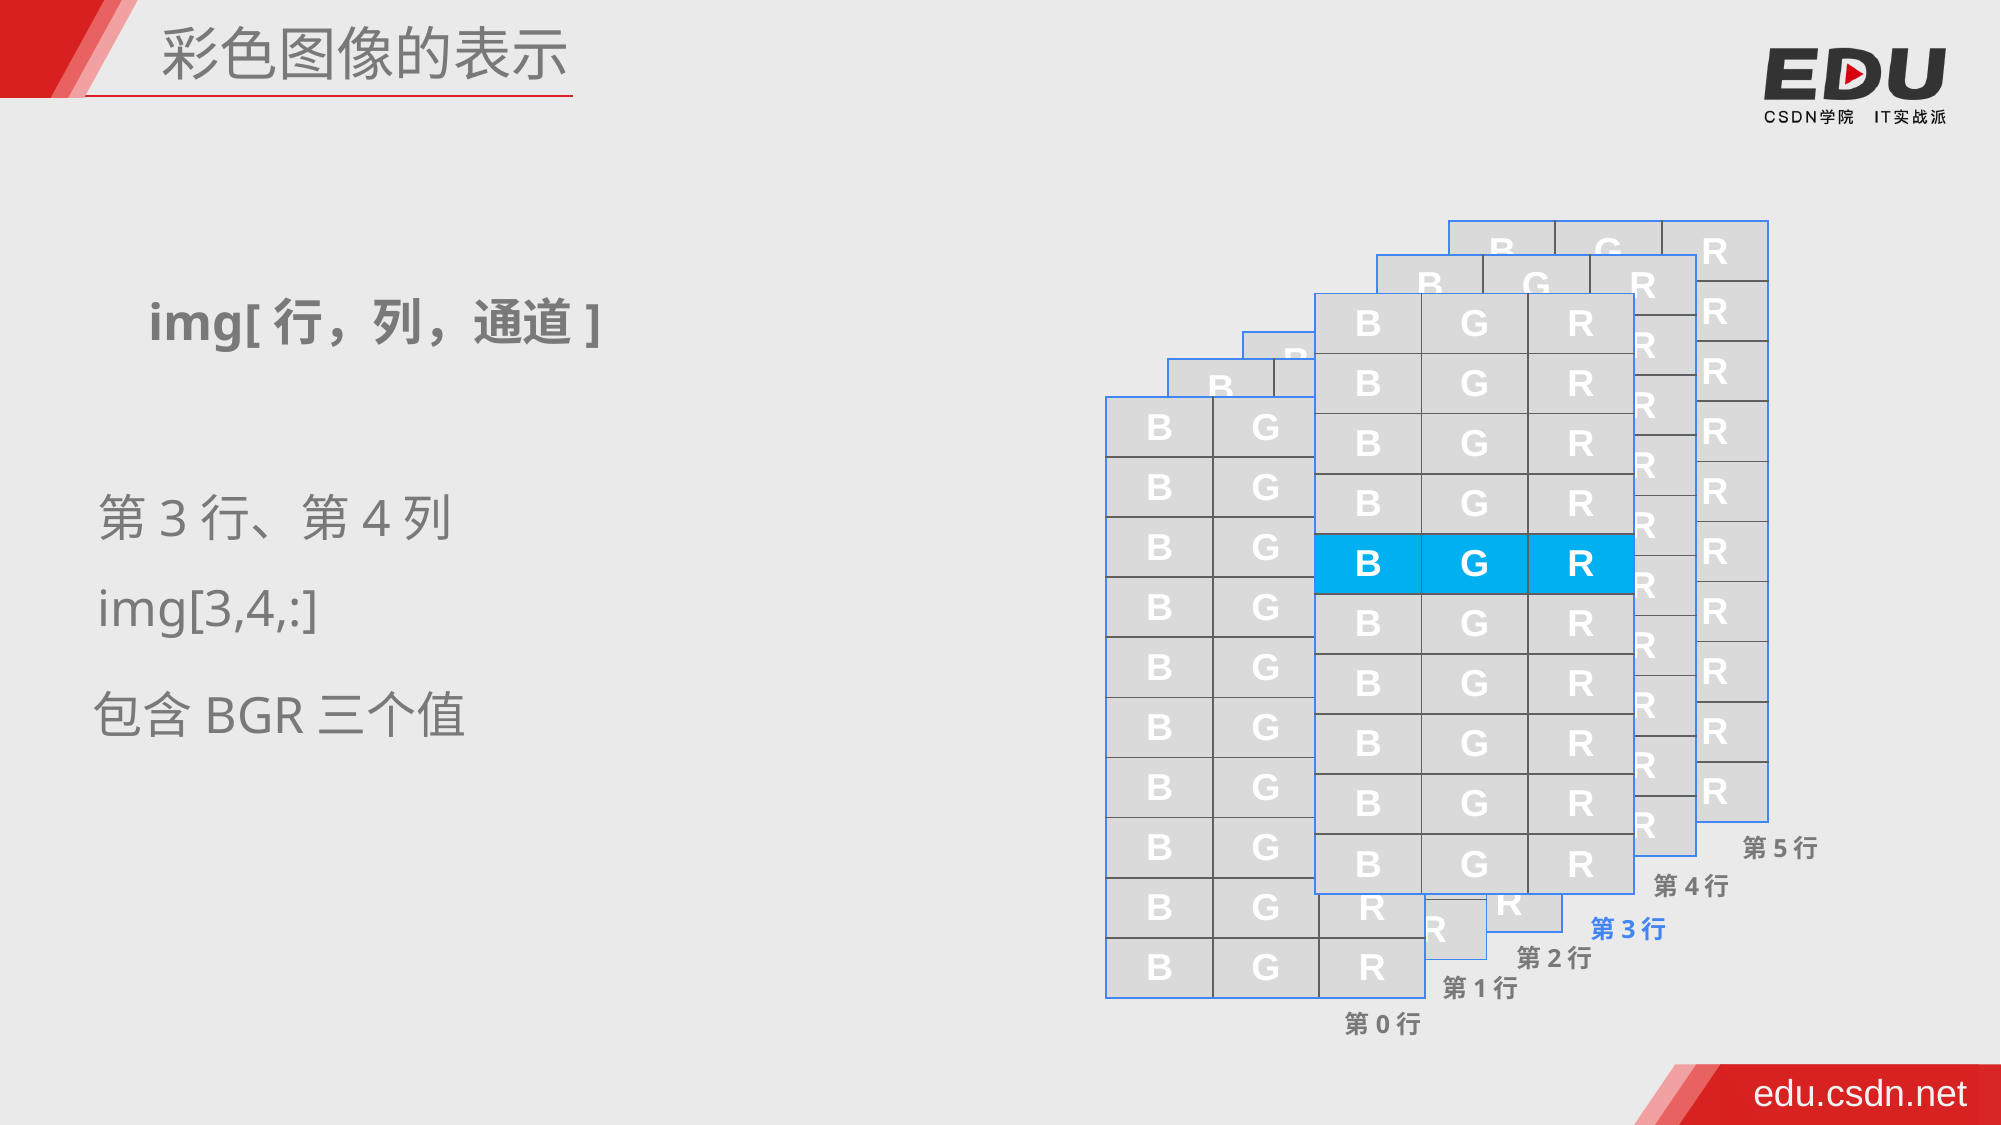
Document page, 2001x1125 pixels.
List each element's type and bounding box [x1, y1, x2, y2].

table_cell [1529, 414, 1633, 473]
table_cell [1635, 797, 1695, 847]
table_cell [1107, 698, 1212, 757]
table_cell [1697, 642, 1767, 701]
table_header [1378, 256, 1482, 293]
table_cell [1529, 595, 1633, 653]
table_cell [1635, 676, 1695, 735]
table_cell [1214, 818, 1314, 877]
table_cell [1697, 342, 1767, 400]
table_cell [1529, 475, 1633, 533]
table_cell [1107, 758, 1212, 817]
picture [1761, 42, 1948, 128]
table_cell [1316, 775, 1421, 833]
table_cell [1426, 895, 1486, 899]
table_cell [1697, 582, 1767, 641]
table_cell [1529, 835, 1633, 893]
table_header [1484, 256, 1589, 293]
table_cell [1697, 763, 1767, 821]
table_cell [1107, 638, 1212, 697]
table_cell [1422, 475, 1527, 533]
table_cell [1422, 655, 1527, 713]
table_cell [1635, 737, 1695, 795]
table_cell [1214, 638, 1314, 697]
table_cell [1214, 518, 1314, 576]
table_cell [1635, 316, 1695, 374]
table_cell [1107, 518, 1212, 576]
table_cell [1316, 835, 1421, 893]
table_header [1450, 222, 1554, 254]
table_cell [1320, 895, 1424, 937]
table_cell [1635, 376, 1695, 434]
table_cell [1214, 758, 1314, 817]
table_cell [1422, 715, 1527, 773]
table_cell [1107, 879, 1212, 937]
text_box [91, 252, 660, 358]
table_cell [1316, 475, 1421, 533]
table_header [1591, 256, 1695, 314]
table_cell [1422, 414, 1527, 473]
table_cell [1529, 655, 1633, 713]
table_cell [1107, 939, 1212, 997]
table_cell [1320, 939, 1424, 985]
table_cell [1426, 900, 1486, 950]
table_cell [1214, 939, 1318, 997]
table_cell [1422, 595, 1527, 653]
table_header [1244, 333, 1314, 358]
table_cell [1107, 458, 1212, 516]
table_cell [1697, 703, 1767, 761]
table_header [1214, 398, 1314, 456]
table_cell [1697, 522, 1767, 581]
table_header [1556, 222, 1661, 254]
table_cell [1107, 818, 1212, 877]
table_cell [1697, 282, 1767, 340]
text_box [1315, 809, 1849, 1046]
text_box [54, 646, 505, 751]
table_cell [1697, 402, 1767, 461]
table_cell [1316, 414, 1421, 473]
table_cell [1529, 775, 1633, 833]
table_cell [1697, 462, 1767, 521]
table_cell [1214, 879, 1318, 937]
table_cell [1214, 458, 1314, 516]
table_cell [1635, 496, 1695, 555]
table_cell [1316, 535, 1421, 593]
table_header [1169, 360, 1273, 396]
text_box [154, 17, 809, 96]
table_header [1275, 360, 1314, 396]
table_header [1663, 222, 1767, 280]
table_cell [1635, 436, 1695, 495]
text_box [90, 449, 540, 644]
table_cell [1214, 698, 1314, 757]
table_cell [1529, 715, 1633, 773]
table_cell [1635, 616, 1695, 675]
table_cell [1529, 354, 1633, 413]
table_cell [1214, 578, 1314, 636]
table_header [1107, 398, 1212, 456]
table_cell [1316, 715, 1421, 773]
table_cell [1422, 535, 1527, 593]
table_header [1316, 294, 1421, 353]
table_cell [1107, 578, 1212, 636]
table_cell [1487, 895, 1560, 920]
table_cell [1529, 535, 1633, 593]
table_cell [1422, 775, 1527, 833]
table_cell [1422, 354, 1527, 413]
table_header [1422, 294, 1527, 353]
table_cell [1316, 655, 1421, 713]
table_cell [1316, 354, 1421, 413]
table_cell [1316, 595, 1421, 653]
table_header [1529, 294, 1633, 353]
table_cell [1635, 556, 1695, 615]
table_cell [1422, 835, 1527, 893]
